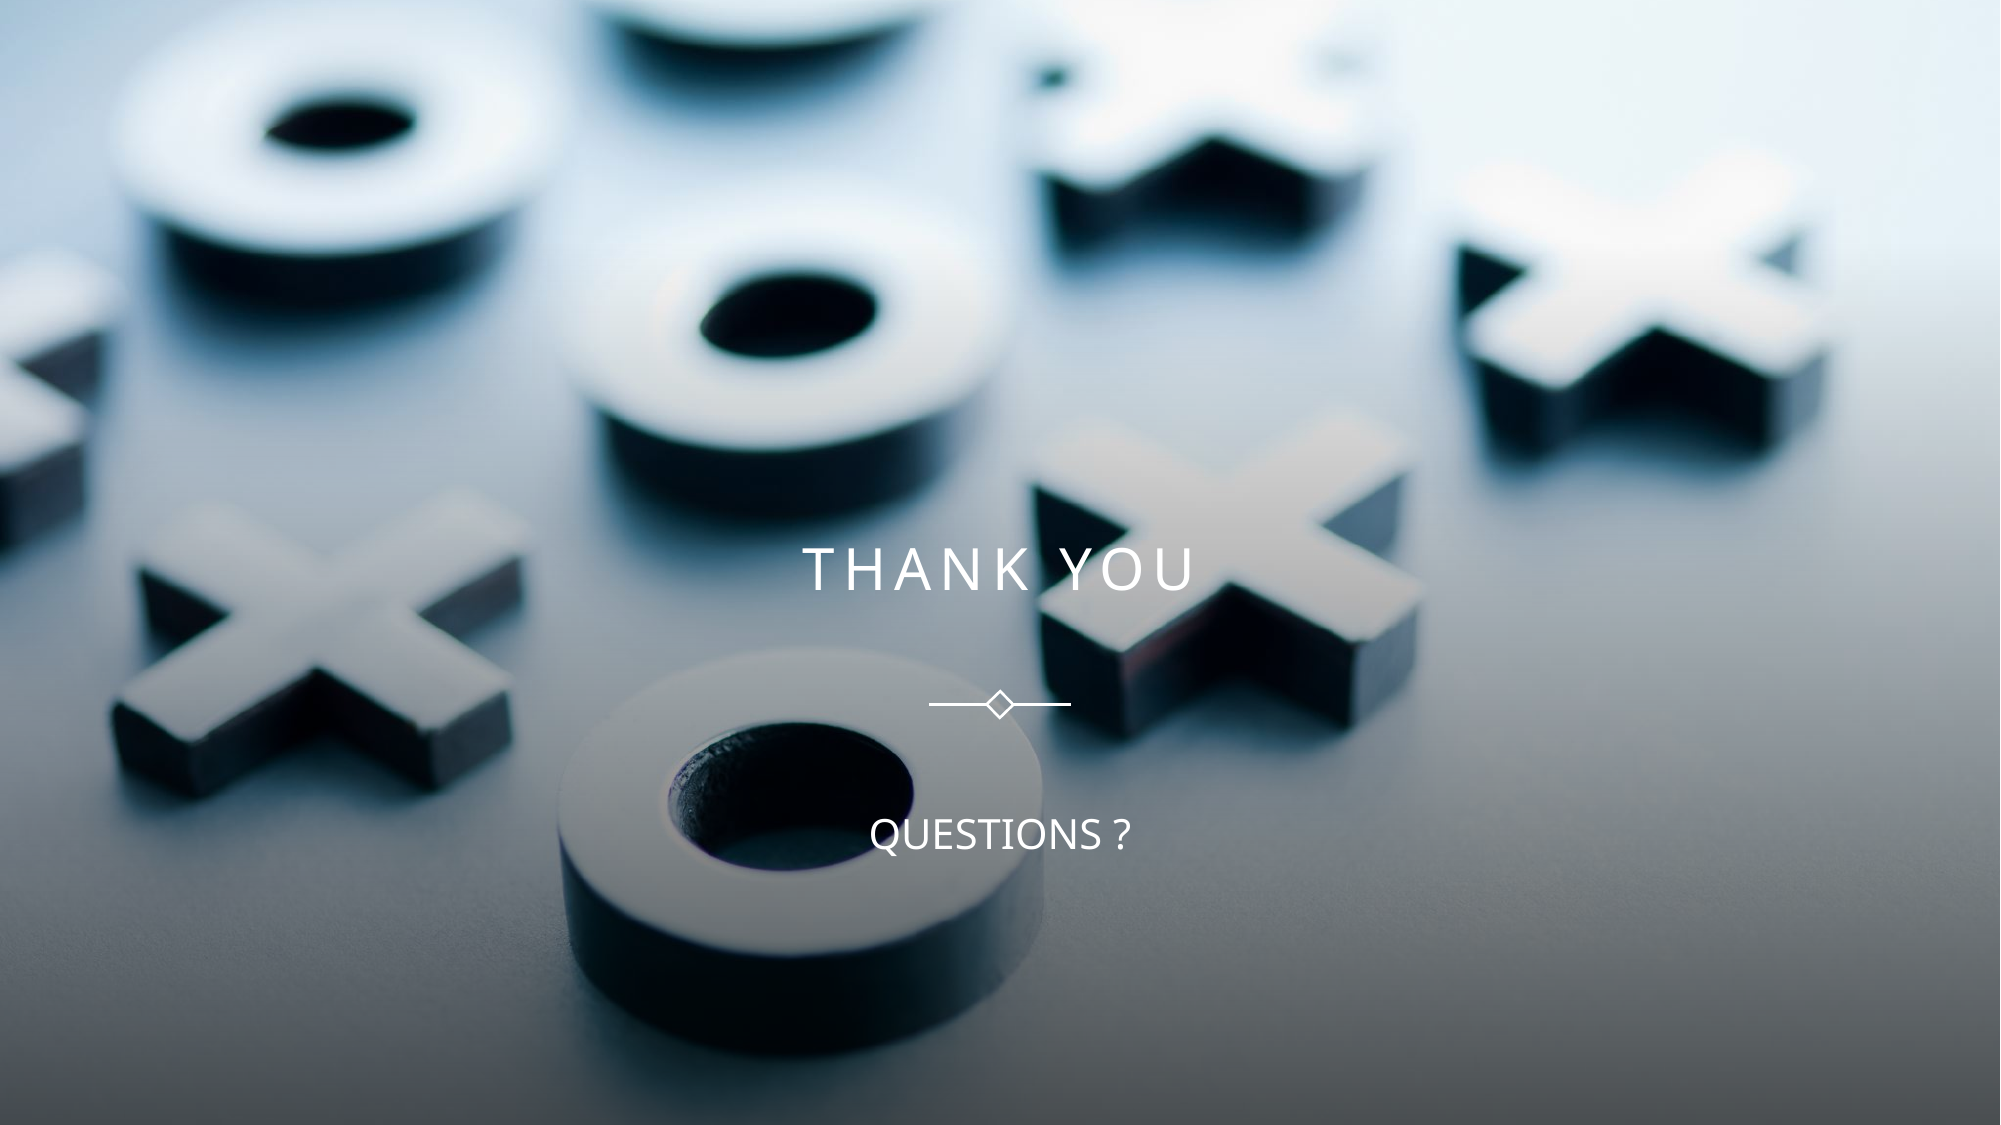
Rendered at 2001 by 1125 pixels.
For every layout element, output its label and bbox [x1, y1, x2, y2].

picture [0, 0, 2000, 1125]
text_box [928, 695, 1072, 715]
